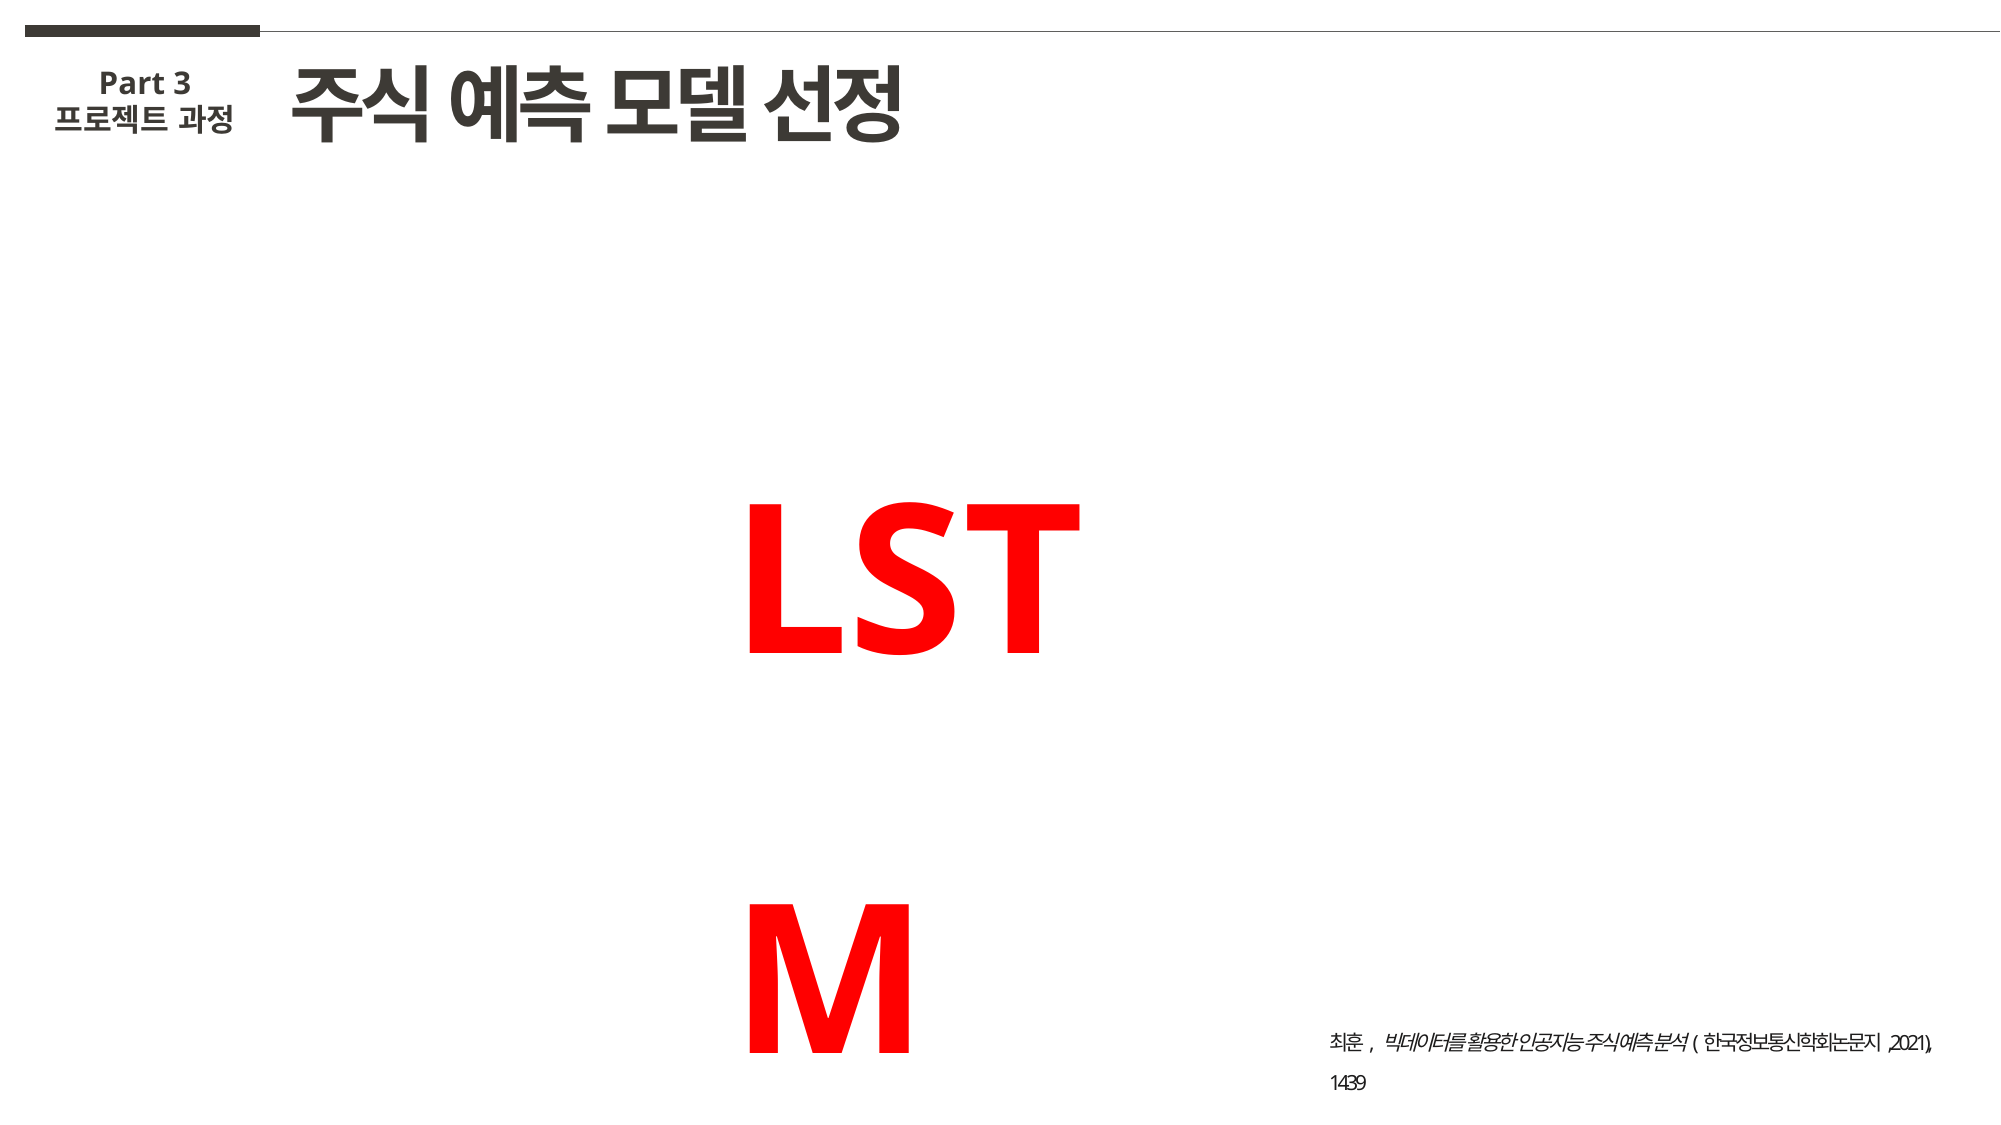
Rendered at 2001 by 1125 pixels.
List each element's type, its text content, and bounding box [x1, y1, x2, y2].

text_box LSTM [716, 287, 1282, 1103]
text_box Part 3 프로젝트 과정 [17, 55, 273, 146]
text_box 최훈, 빅데이터를 활용한 인공지능 주식 예측 분석(한국정보통신학회논문지,2021), 1439 [1314, 1007, 1945, 1102]
text_box 주식 예측 모델 선정 [275, 44, 1159, 160]
